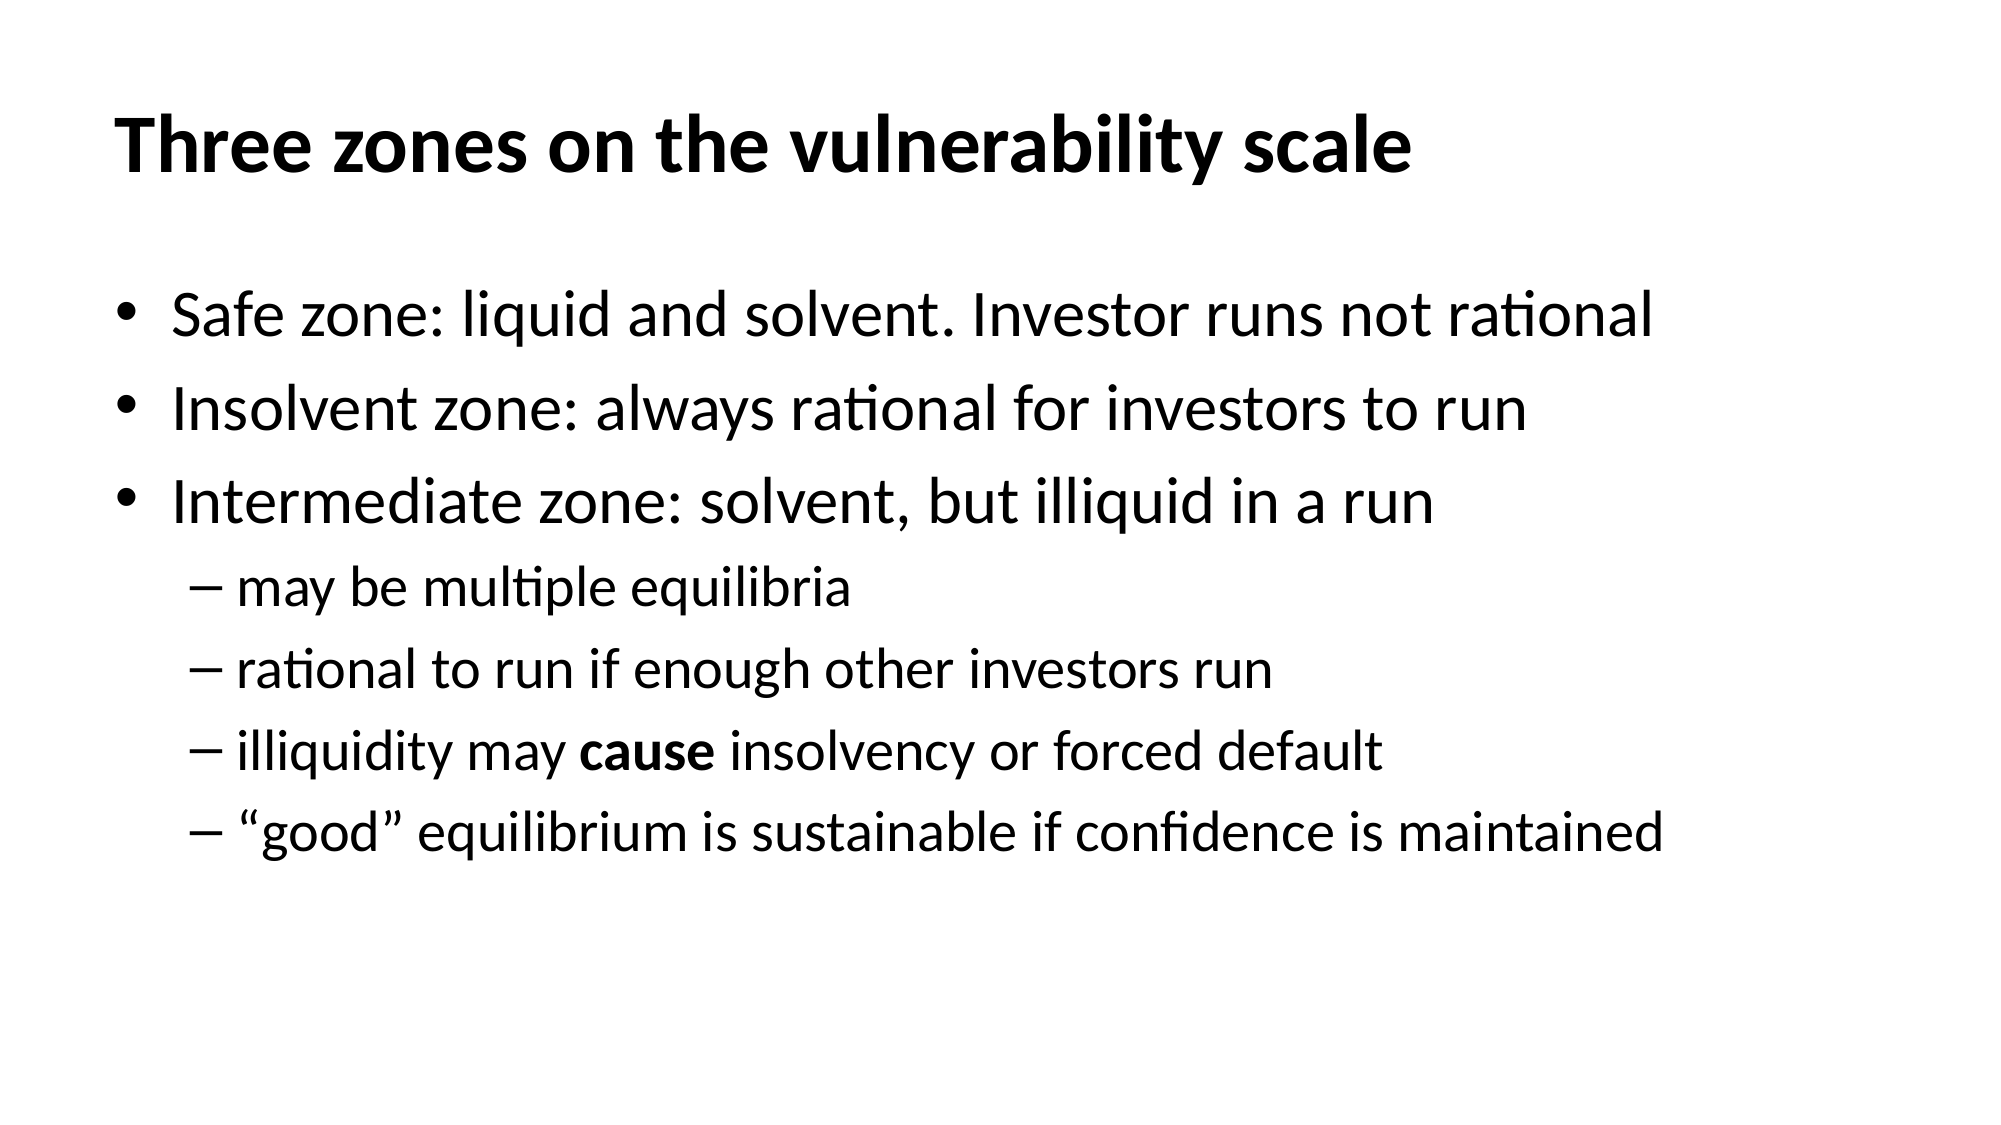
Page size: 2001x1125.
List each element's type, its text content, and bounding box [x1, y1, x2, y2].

list Safe zone: liquid and solvent. Investor runs not rational Insolvent zone: always rational for investors to run Intermediate zone: solvent, but illiquid in a run may be multiple equilibria rational to run if enough other investors run illiquidity may cause insolvency or forced default “good” equilibrium is sustainable if confidence is maintained [99, 262, 1900, 1005]
title Three zones on the vulnerability scale [99, 45, 1900, 233]
